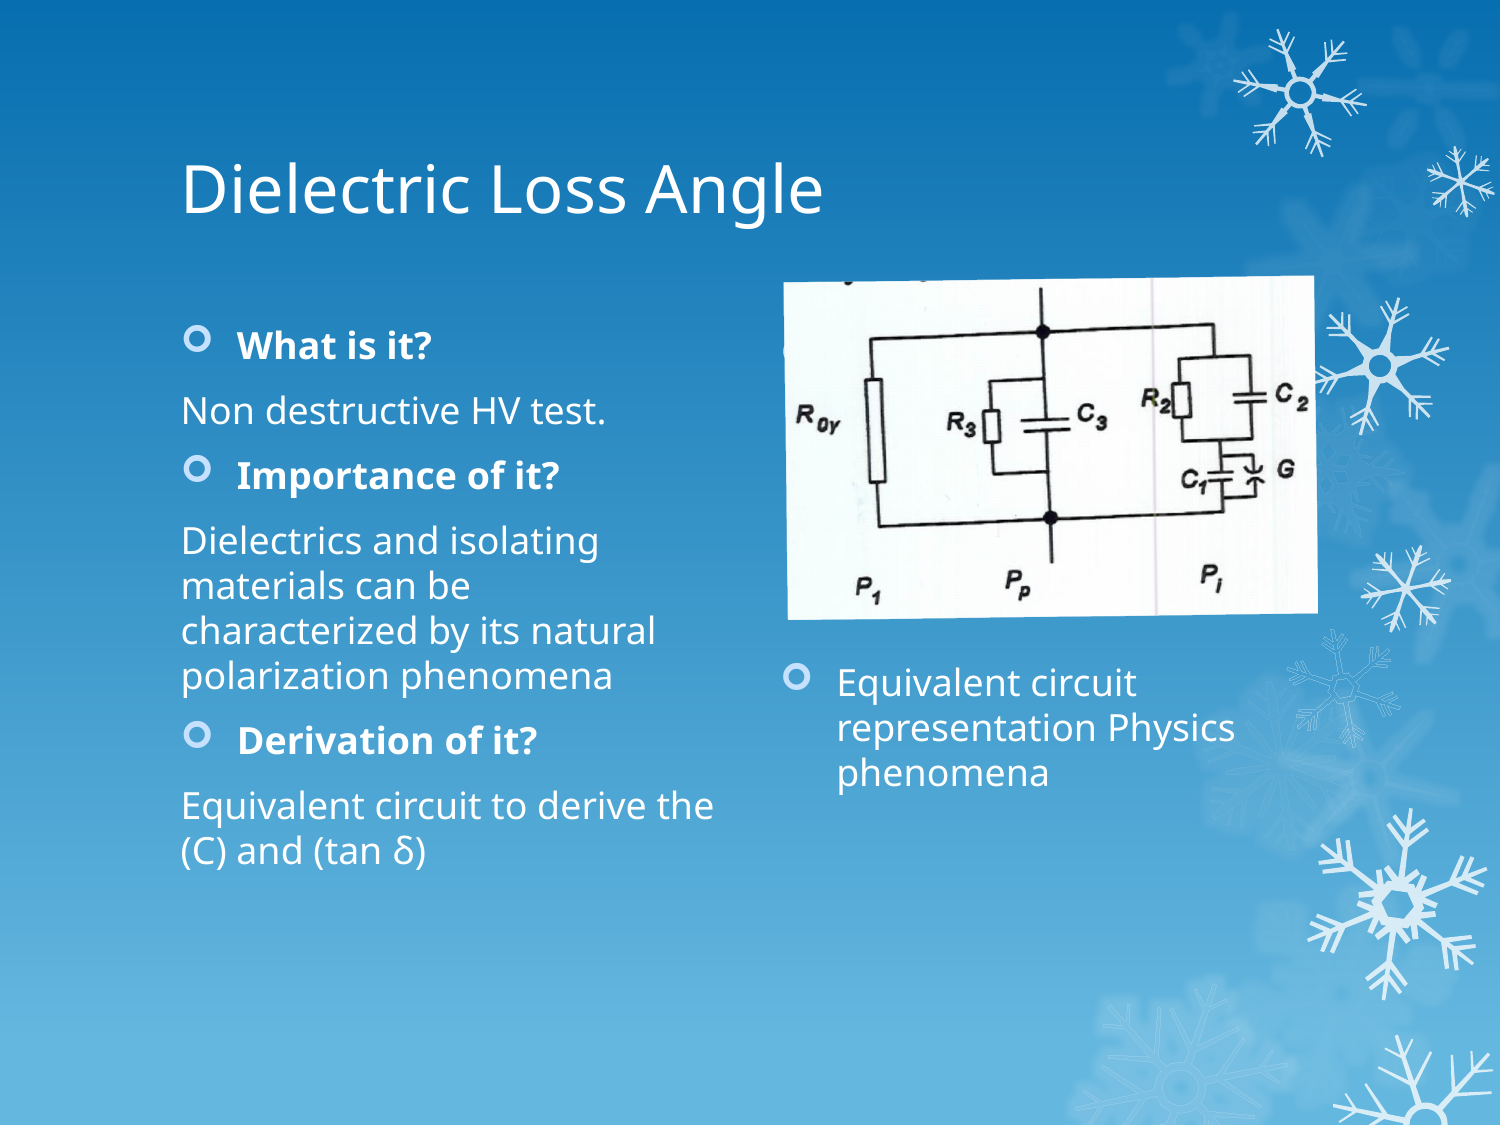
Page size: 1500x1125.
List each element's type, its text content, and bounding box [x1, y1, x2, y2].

list A Equivalent circuit representation Physics phenomena [765, 296, 1335, 962]
list What is it? Non destructive HV test. Importance of it? Dielectrics and isolating materials can be characterized by its natural polarization phenomena Derivation of it? Equivalent circuit to derive the (C) and (tan δ) [165, 296, 735, 962]
title Dielectric Loss Angle [165, 110, 1334, 263]
picture [784, 276, 1318, 620]
